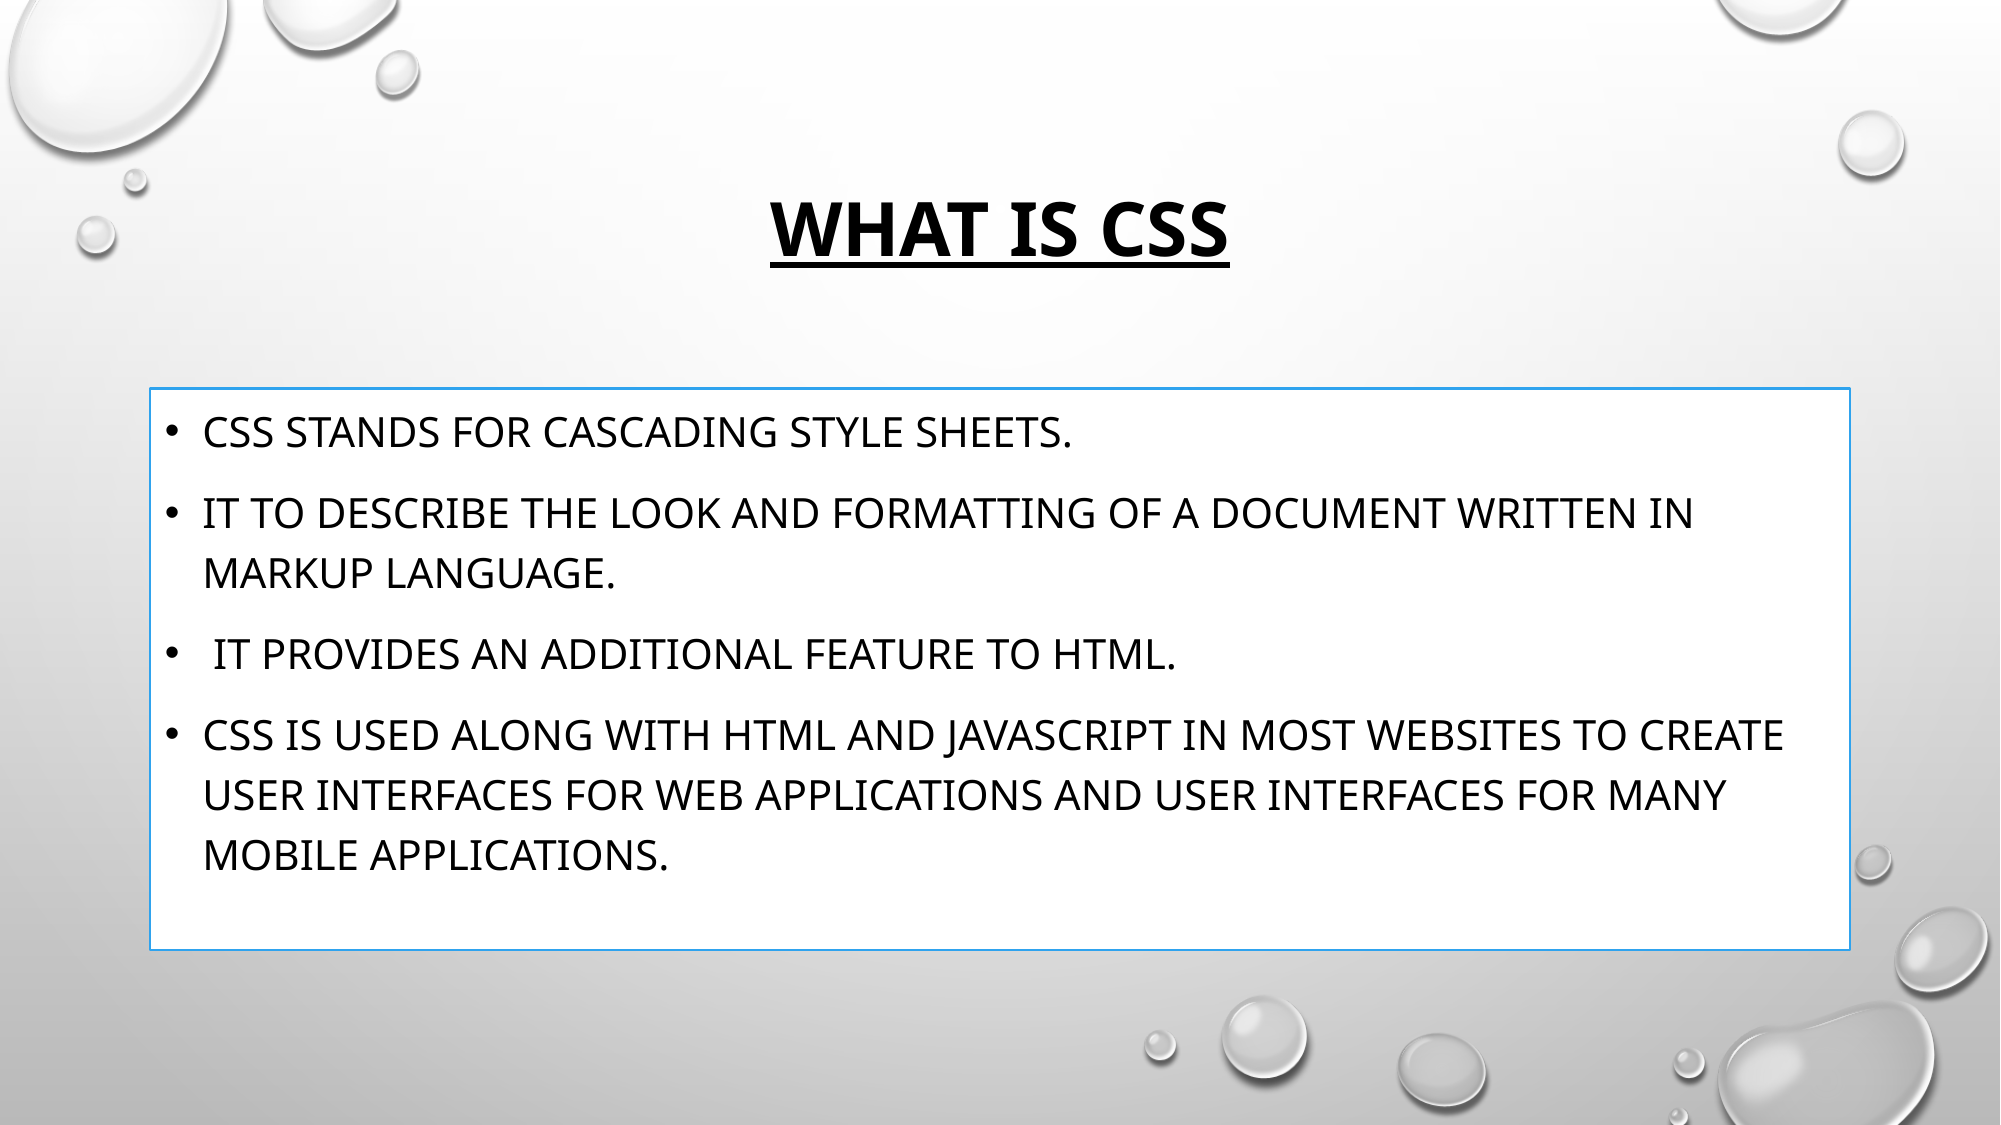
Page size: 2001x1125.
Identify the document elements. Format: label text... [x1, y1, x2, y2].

picture [0, 0, 2000, 1125]
list CSS STANDS FOR CASCADING STYLE sheets. It to describe the look and formatting of a document written in markup language. It provides an additional feature to HTML. CSS is used along with HTML and JavaScript in most websites to create user interfaces for web applications and user interfaces for many mobile applications. [149, 387, 1851, 951]
title What is CSS [149, 101, 1851, 364]
